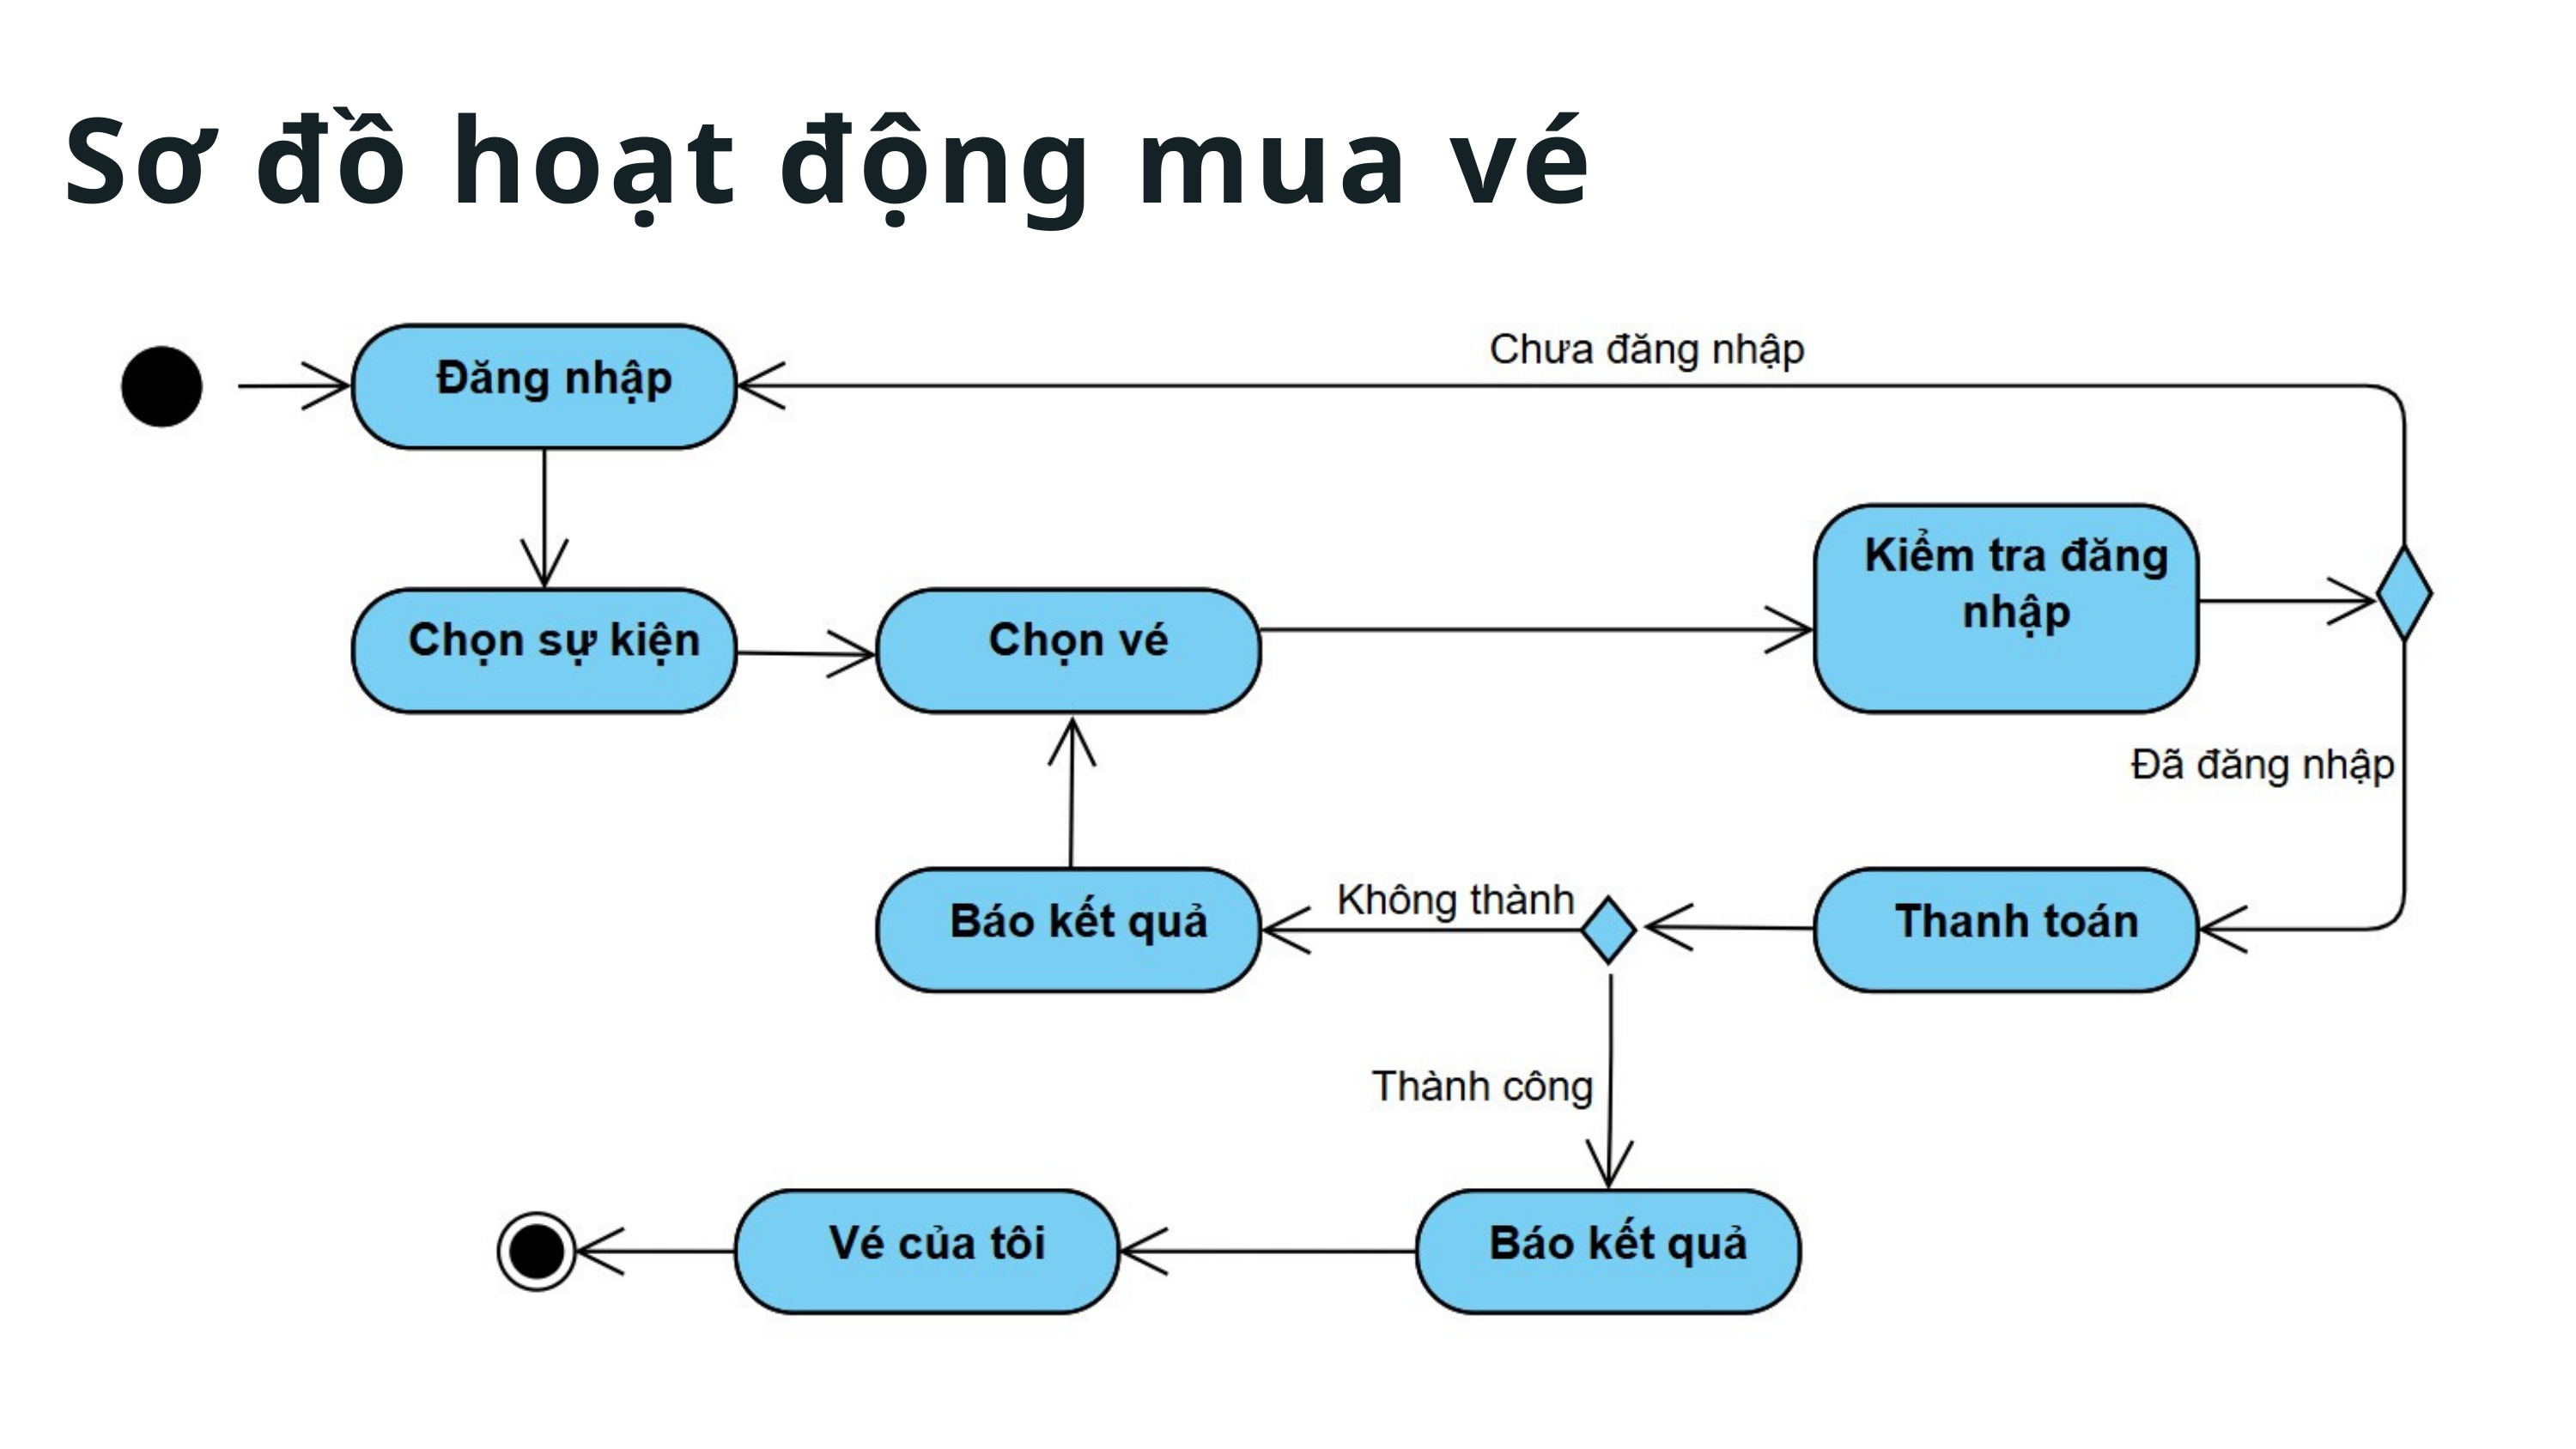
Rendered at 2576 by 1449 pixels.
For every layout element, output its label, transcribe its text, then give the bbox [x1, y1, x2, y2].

text_box Sơ đồ hoạt động mua vé [63, 45, 1698, 227]
text_box [63, 267, 2495, 1365]
